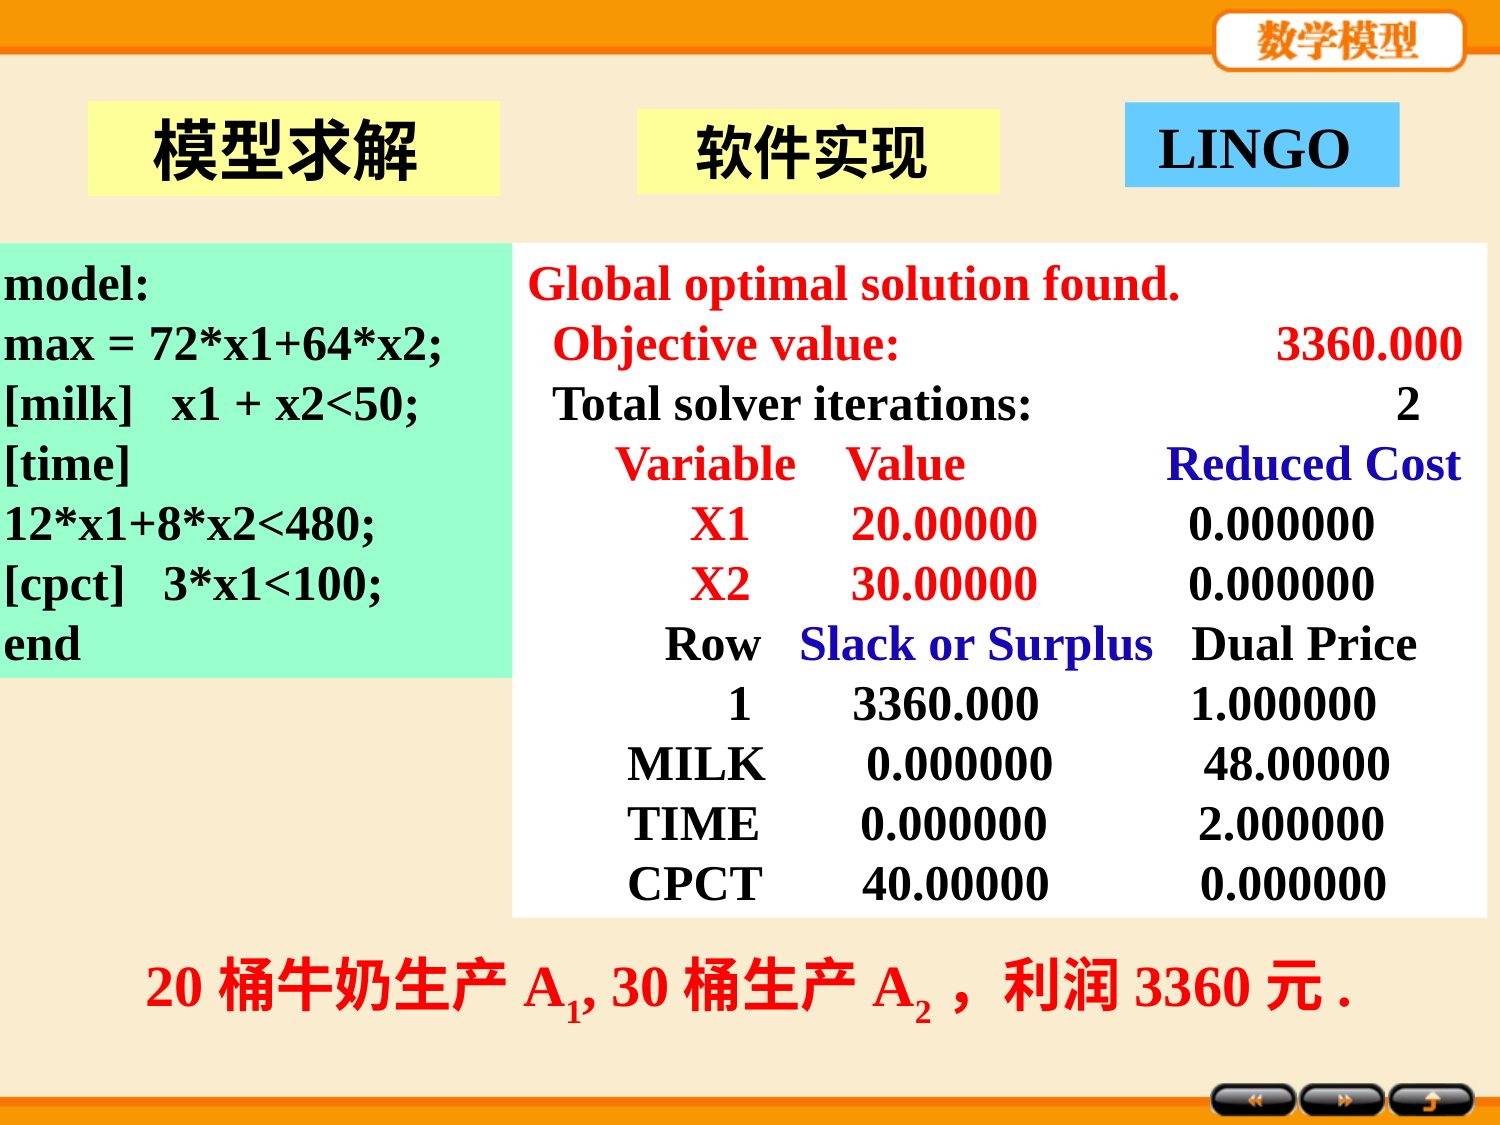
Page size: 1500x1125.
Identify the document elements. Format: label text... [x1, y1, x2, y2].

text_box Global optimal solution found. Objective value: 3360.000 Total solver iterations: 2 Variable Value Reduced Cost X1 20.00000 0.000000 X2 30.00000 0.000000 Row Slack or Surplus Dual Price 1 3360.000 1.000000 MILK 0.000000 48.00000 TIME 0.000000 2.000000 CPCT 40.00000 0.000000 [512, 242, 1488, 918]
picture [0, 0, 1500, 1125]
text_box model: max = 72*x1+64*x2; [milk] x1 + x2<50; [time] 12*x1+8*x2<480; [cpct] 3*x1<100; end [0, 243, 512, 679]
text_box LINGO [1125, 102, 1400, 188]
text_box 模型求解 [87, 101, 500, 196]
text_box 软件实现 [637, 108, 1000, 194]
text_box 20桶牛奶生产A1, 30桶生产A2，利润3360元. [124, 940, 1388, 1038]
